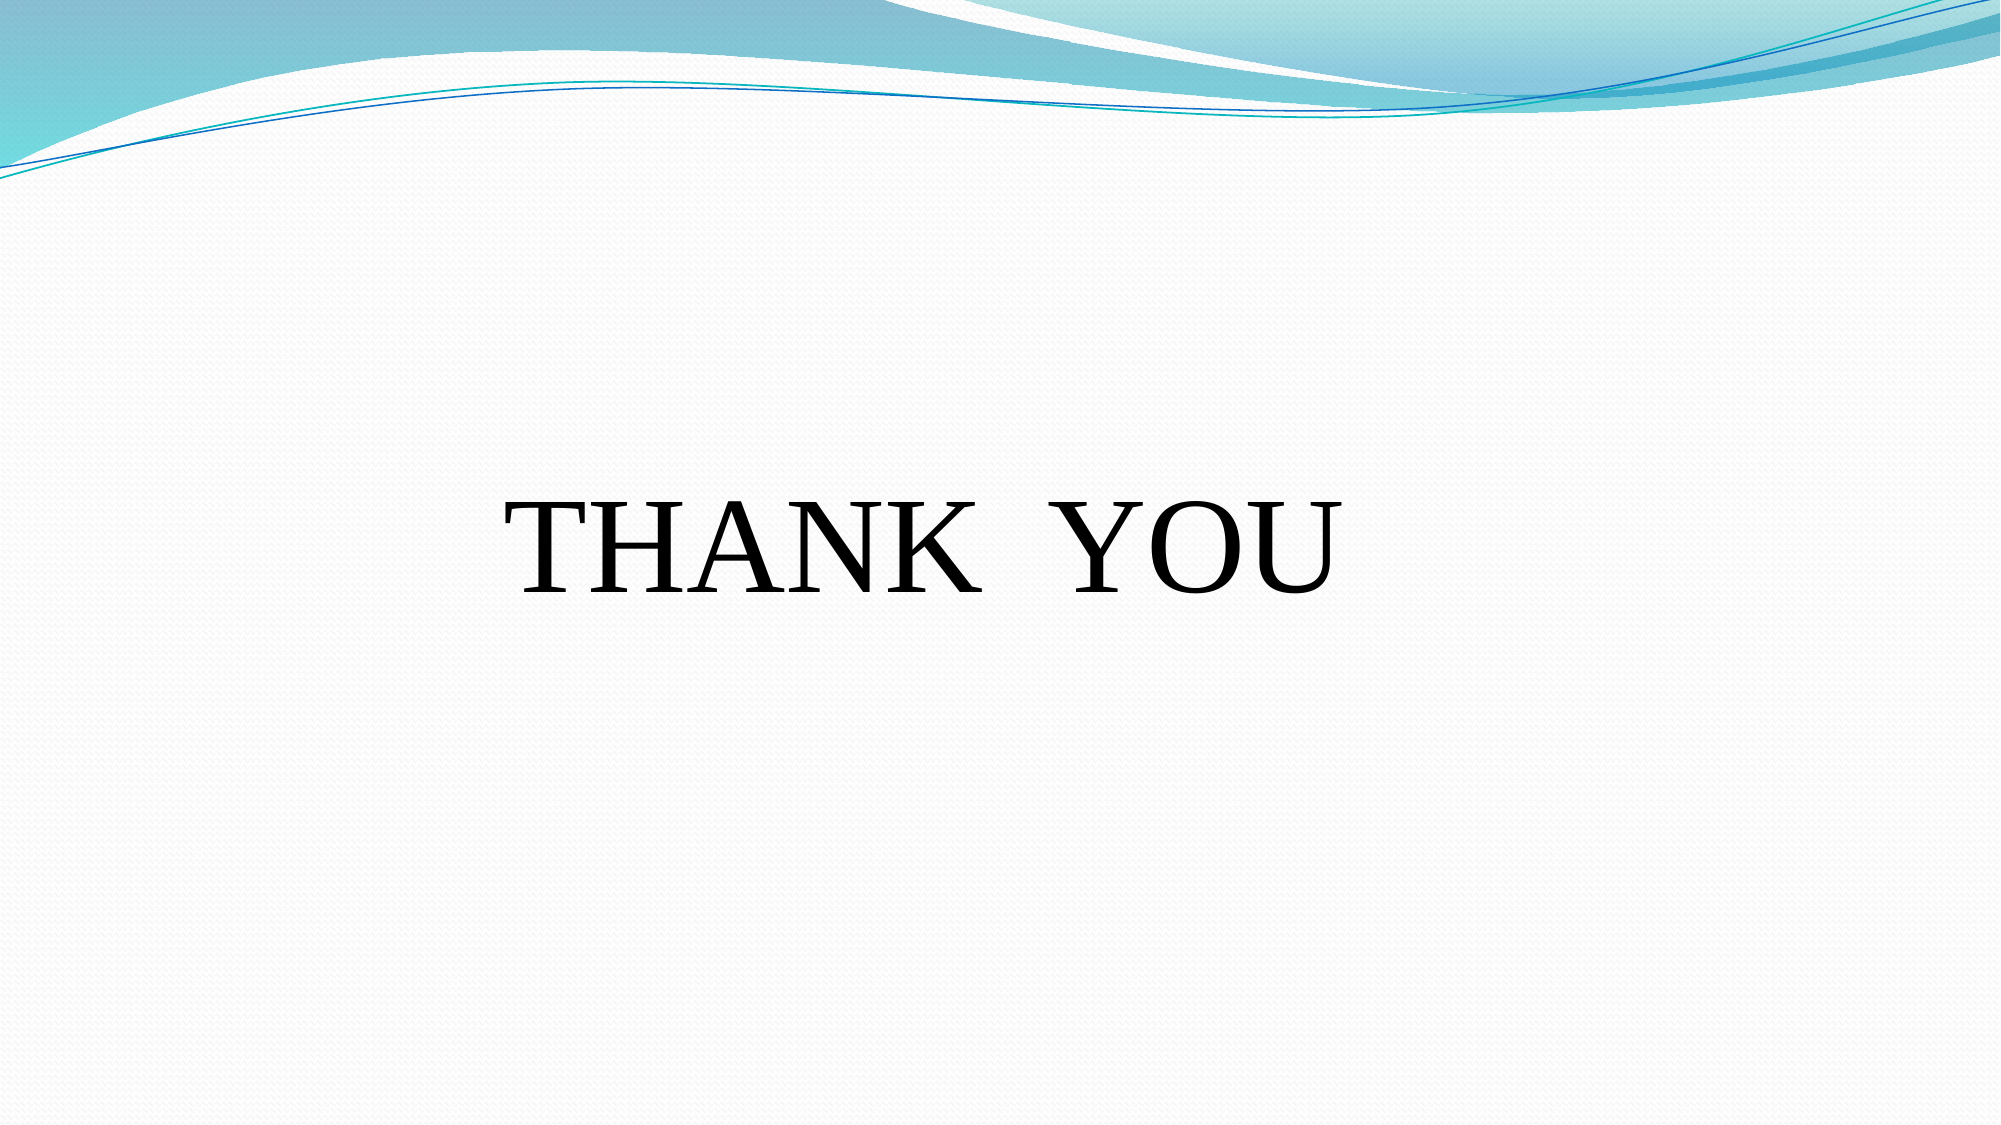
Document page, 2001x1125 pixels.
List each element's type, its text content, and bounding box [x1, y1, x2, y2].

text_box THANK YOU [488, 447, 1512, 746]
